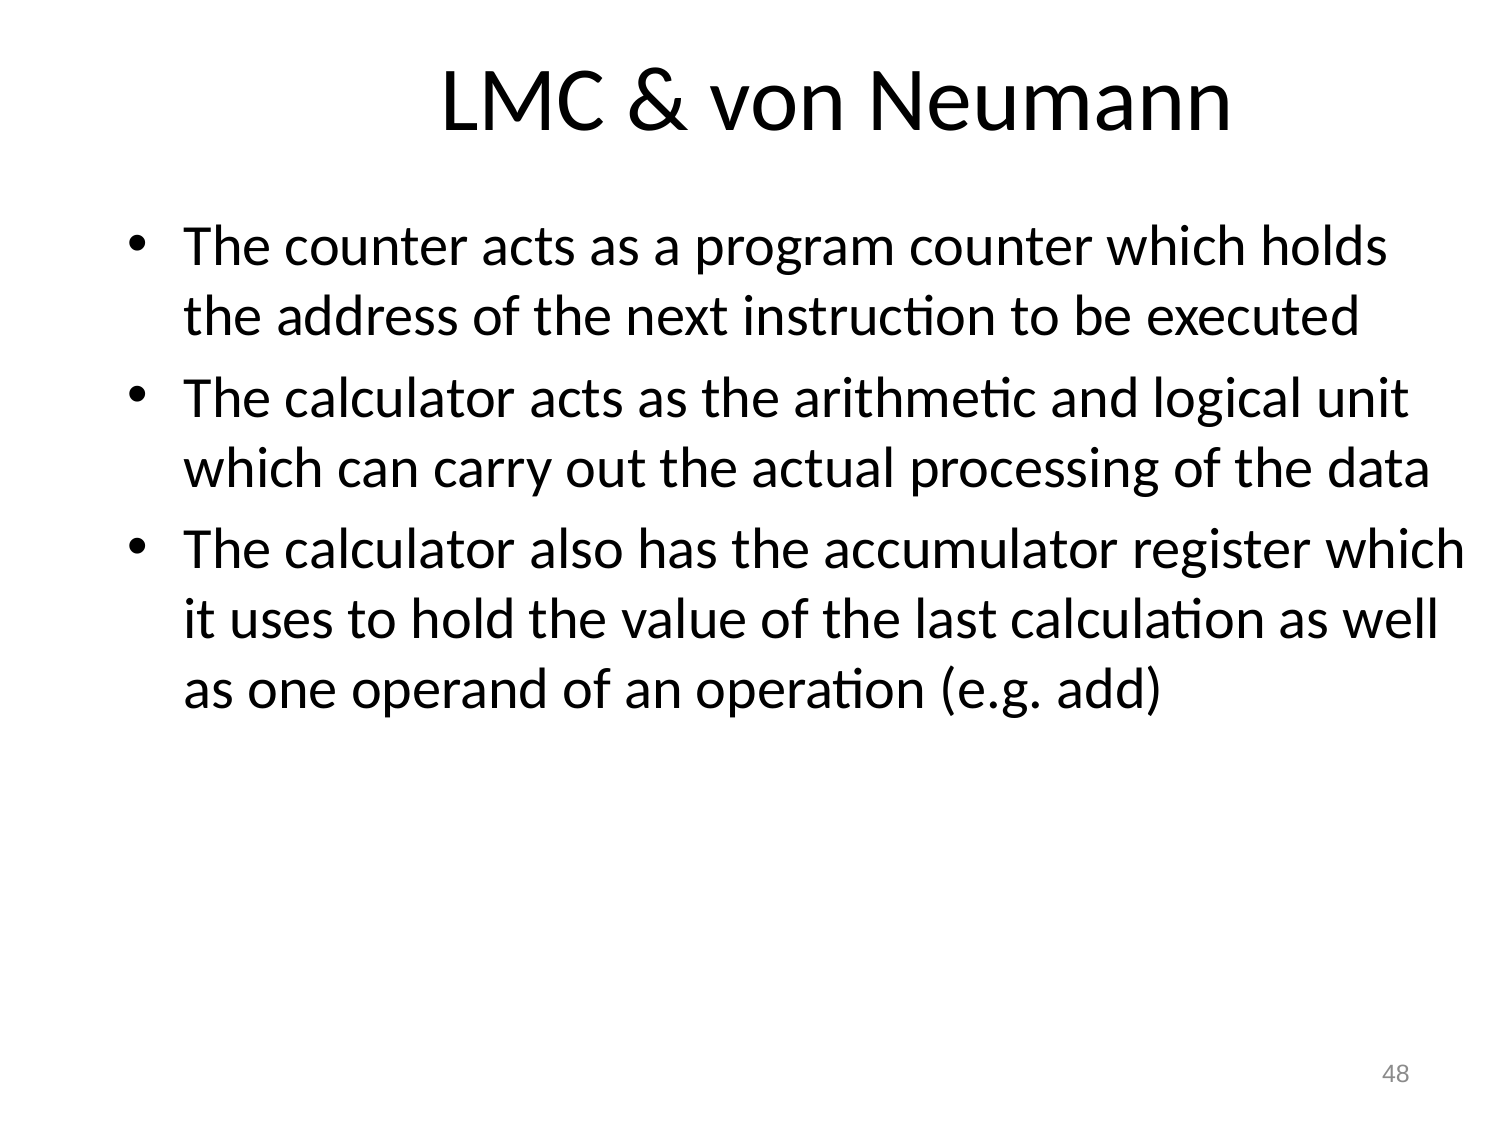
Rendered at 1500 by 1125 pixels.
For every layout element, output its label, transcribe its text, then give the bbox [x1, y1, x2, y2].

slide_number 48 [1074, 1042, 1425, 1103]
title LMC & von Neumann [200, 0, 1475, 188]
list The counter acts as a program counter which holds the address of the next instruction to be executed The calculator acts as the arithmetic and logical unit which can carry out the actual processing of the data The calculator also has the accumulator register which it uses to hold the value of the last calculation as well as one operand of an operation (e.g. add) [112, 200, 1488, 1000]
